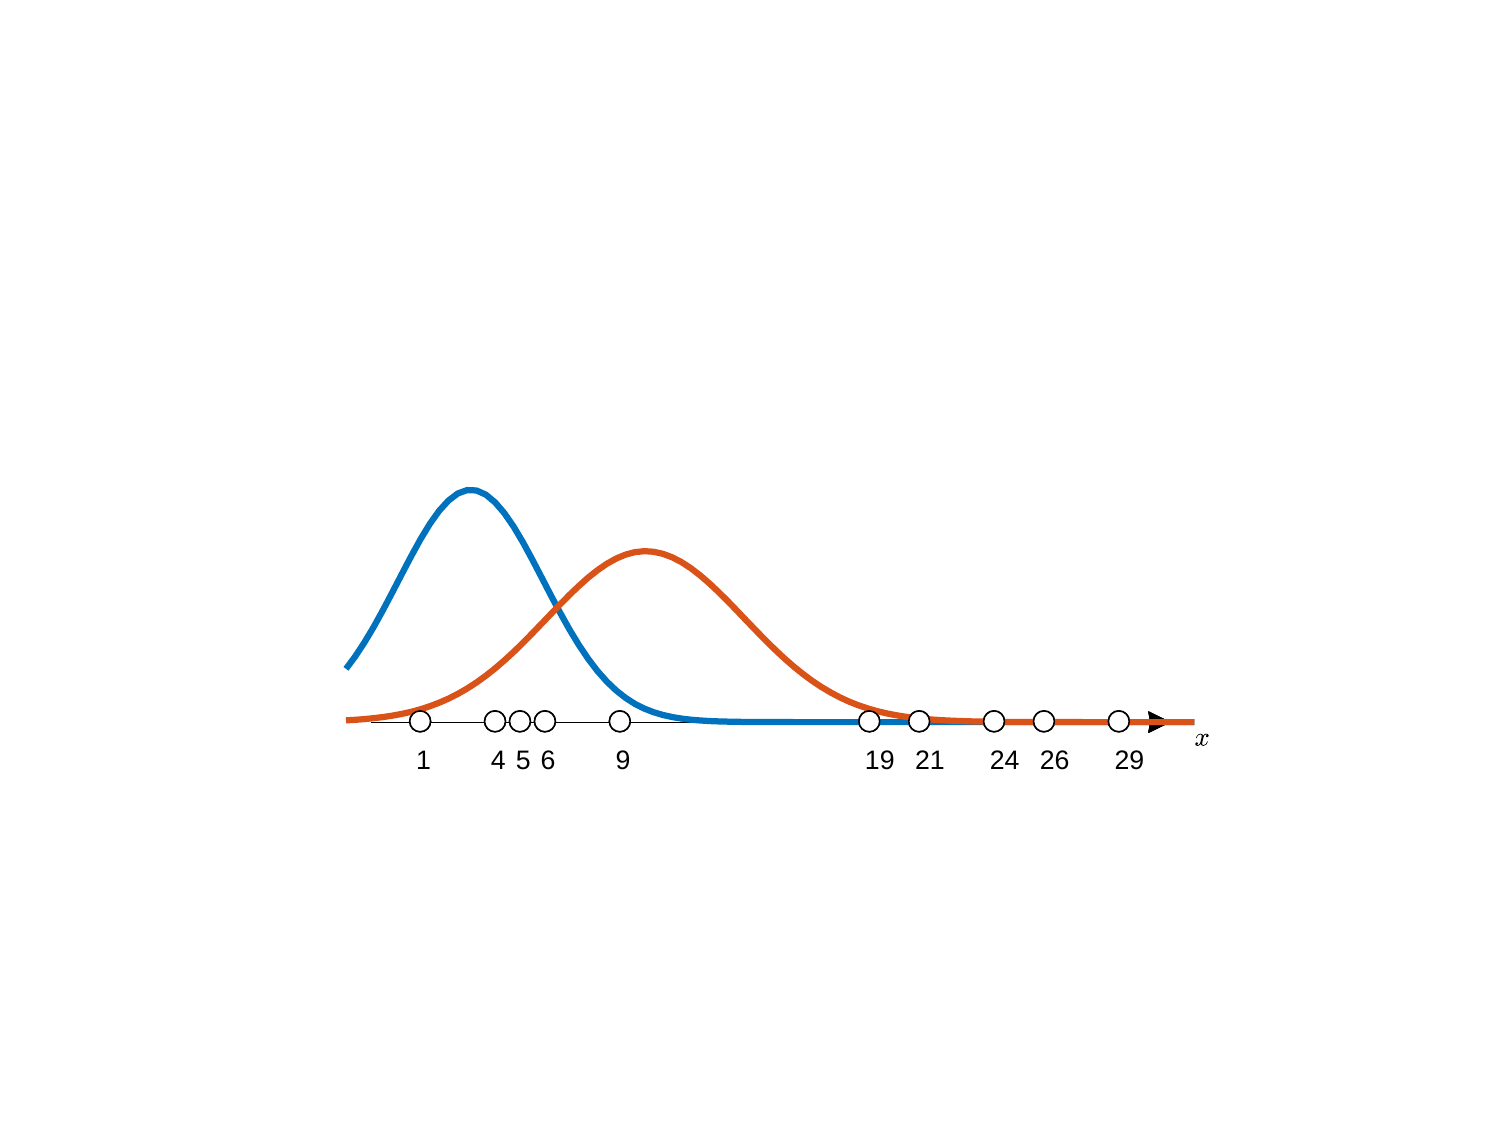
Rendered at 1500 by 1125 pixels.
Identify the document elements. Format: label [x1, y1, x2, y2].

picture [203, 250, 1297, 875]
